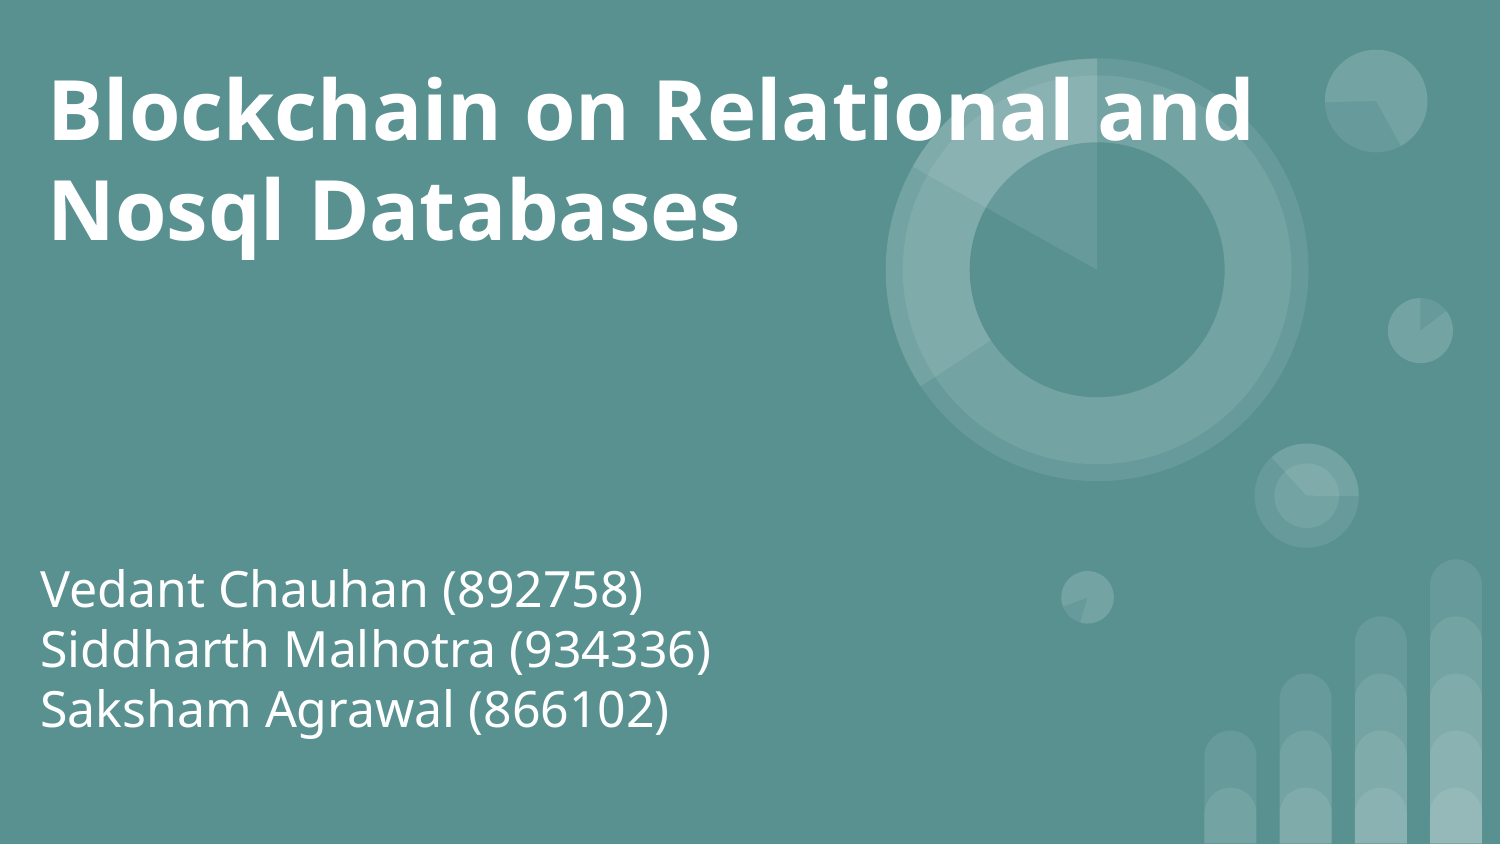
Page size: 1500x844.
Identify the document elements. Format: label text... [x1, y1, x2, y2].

subtitle Vedant Chauhan (892758) Siddharth Malhotra (934336) Saksham Agrawal (866102) [25, 542, 801, 821]
title Blockchain on Relational and Nosql Databases [32, 91, 1431, 222]
